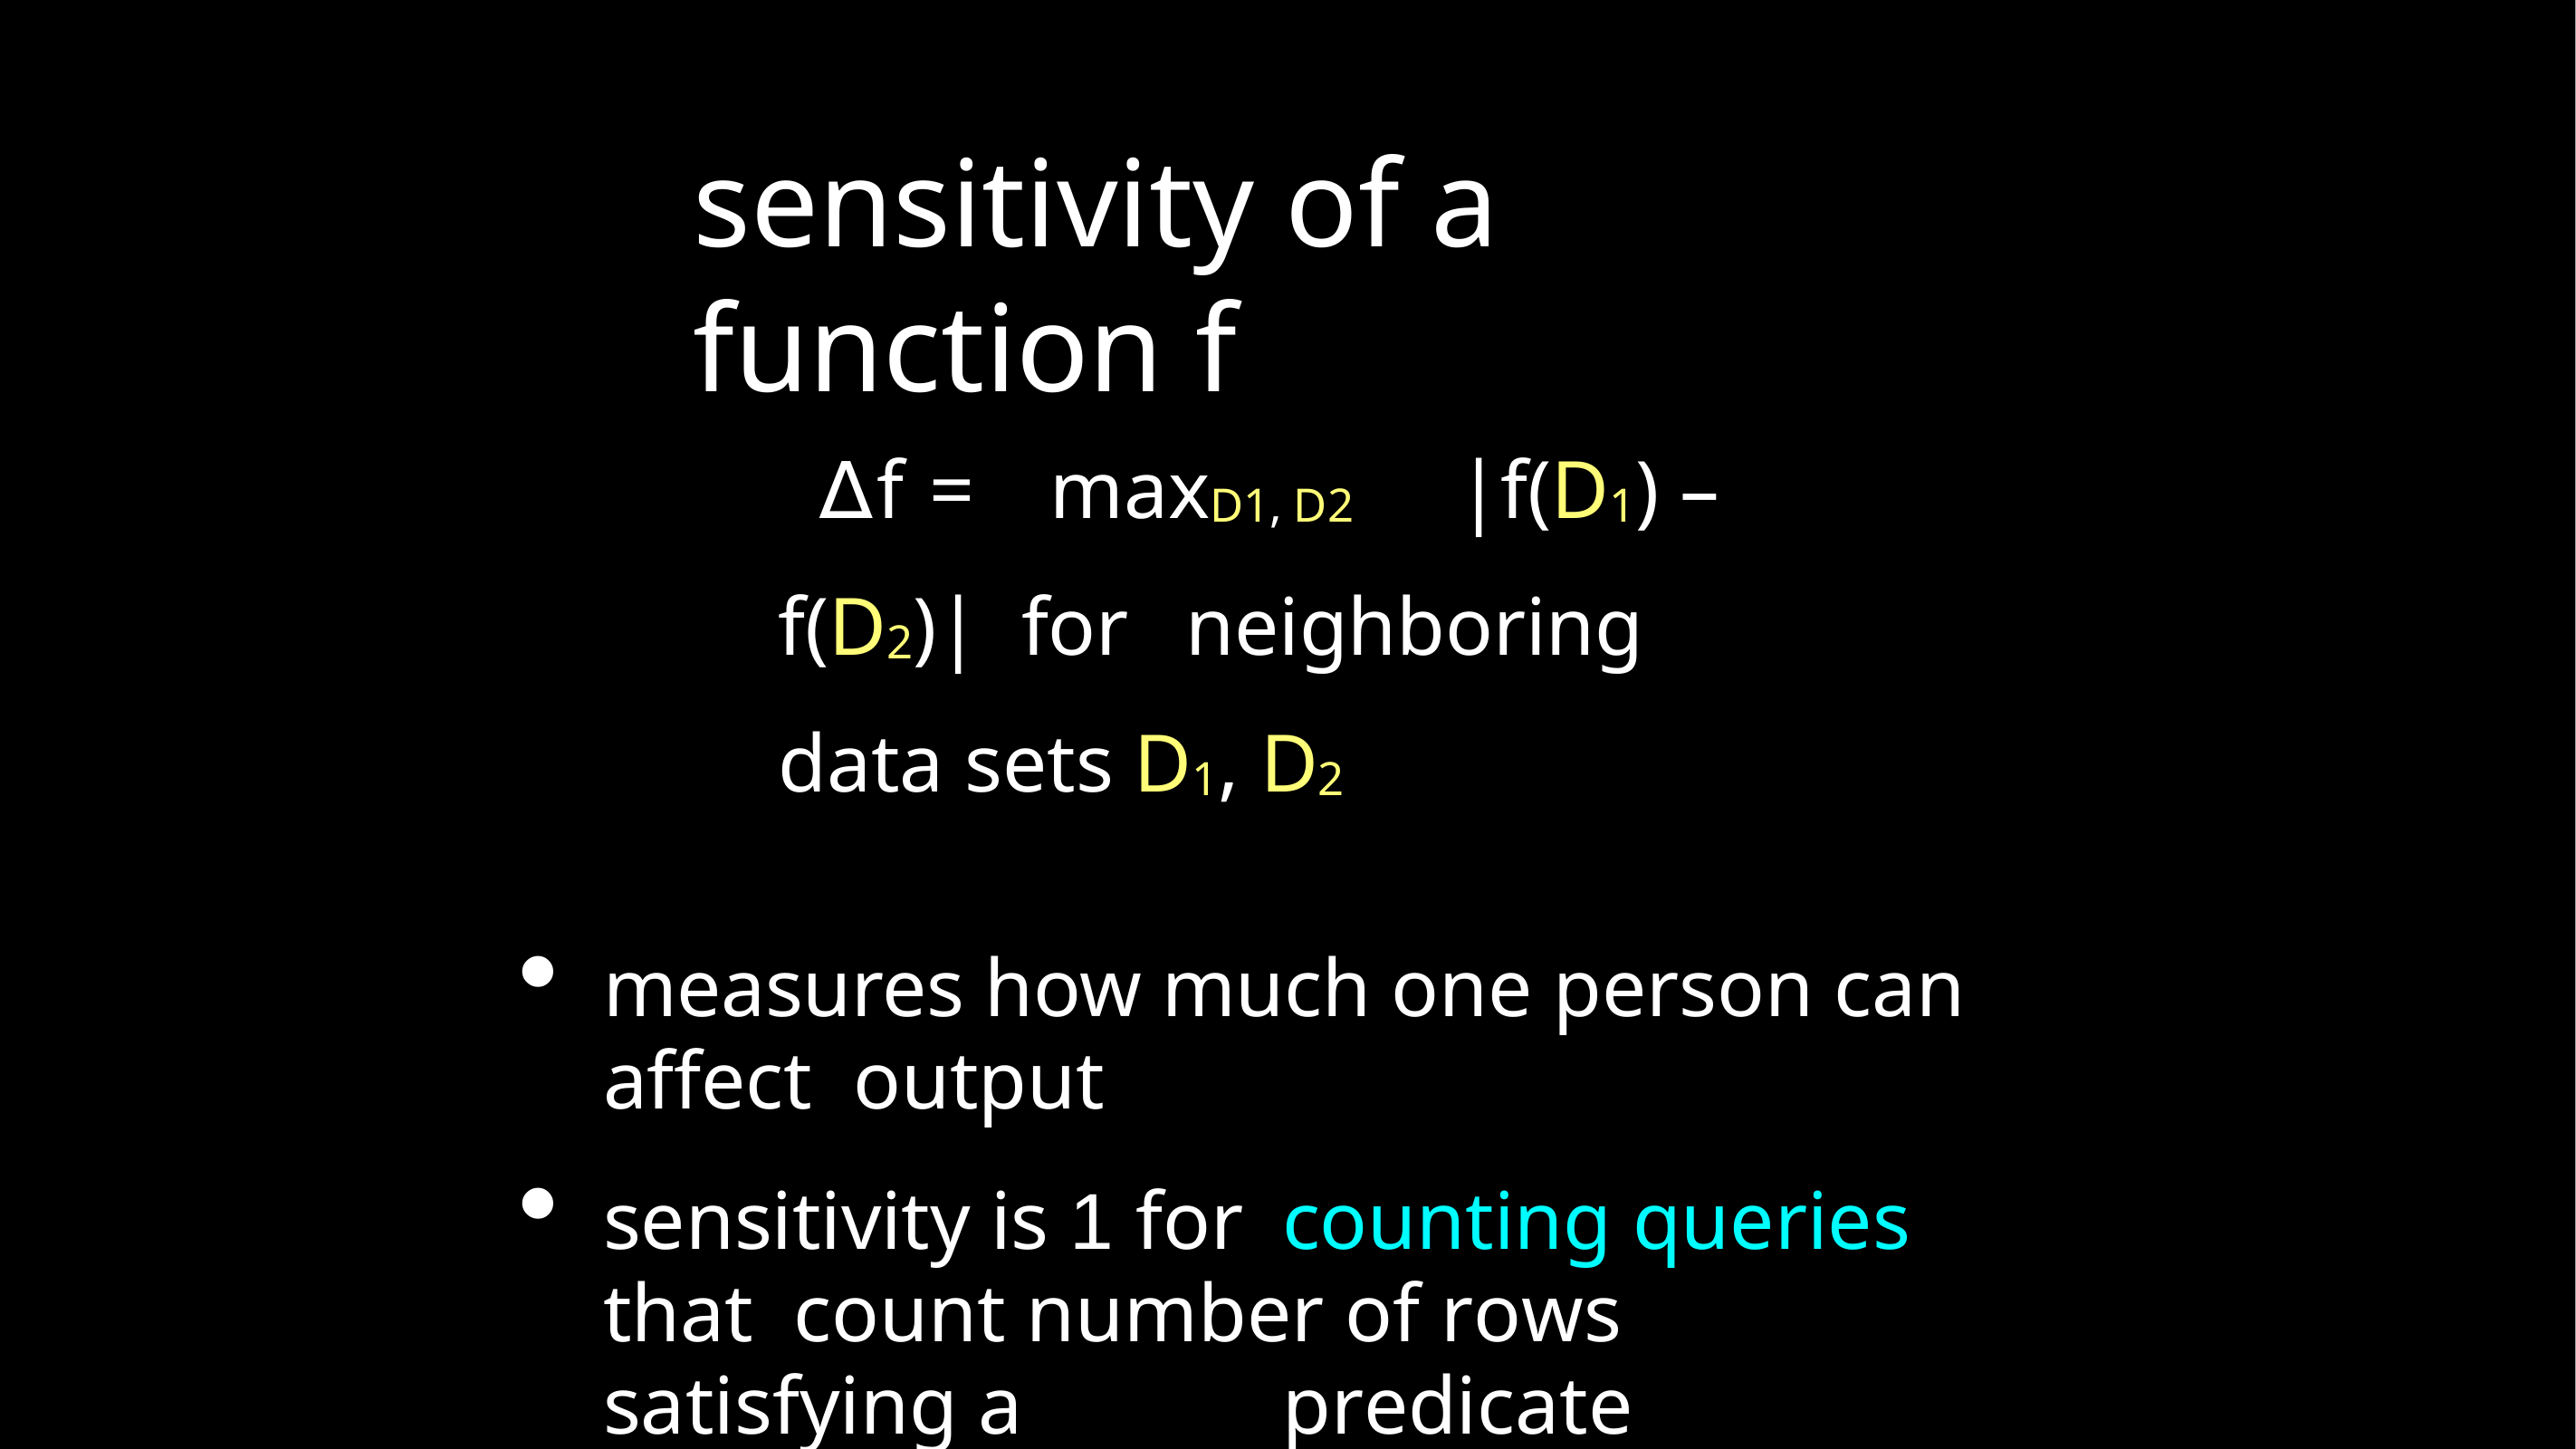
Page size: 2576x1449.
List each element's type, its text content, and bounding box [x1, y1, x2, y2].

text_box ∆f = maxD1, D2 |f(D1) – f(D2)| for neighboring data sets D1, D2 measures how much one person can affect output sensitivity is 1 for counting queries that count number of rows satisfying a predicate [510, 395, 2015, 1449]
title sensitivity of a function f [691, 124, 1882, 395]
